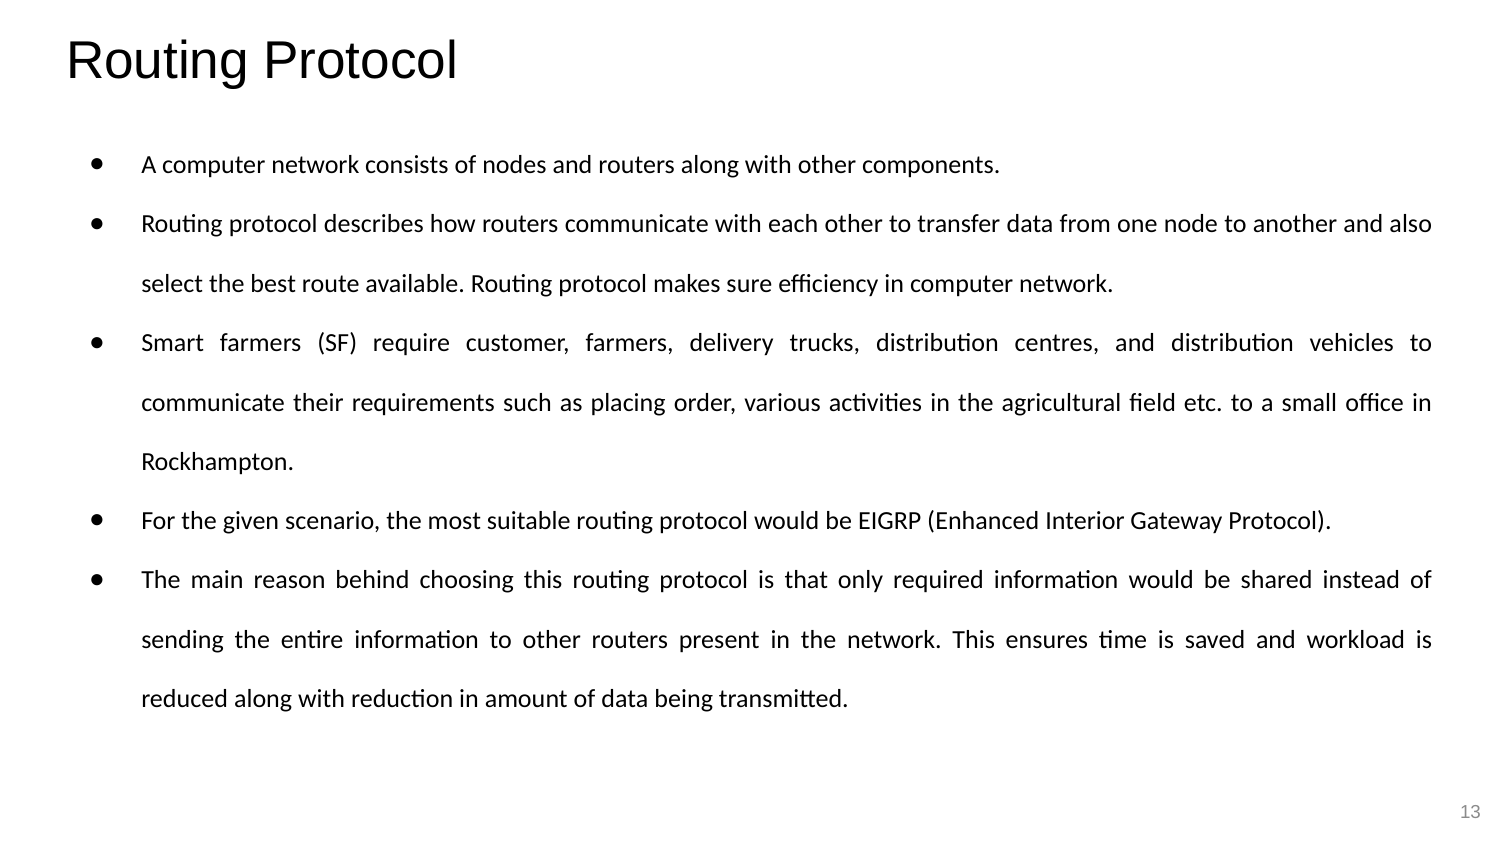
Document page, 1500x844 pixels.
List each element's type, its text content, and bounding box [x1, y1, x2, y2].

text_box Routing Protocol [51, 10, 1449, 104]
text_box 13 [1391, 779, 1482, 844]
text_box A computer network consists of nodes and routers along with other components. Routing protocol describes how routers communicate with each other to transfer data from one node to another and also select the best route available. Routing protocol makes sure efficiency in computer network. Smart farmers (SF) require customer, farmers, delivery trucks, distribution centres, and distribution vehicles to communicate their requirements such as placing order, various activities in the agricultural field etc. to a small office in Rockhampton. For the given scenario, the most suitable routing protocol would be EIGRP (Enhanced Interior Gateway Protocol). The main reason behind choosing this routing protocol is that only required information would be shared instead of sending the entire information to other routers present in the network. This ensures time is saved and workload is reduced along with reduction in amount of data being transmitted. [51, 104, 1449, 811]
